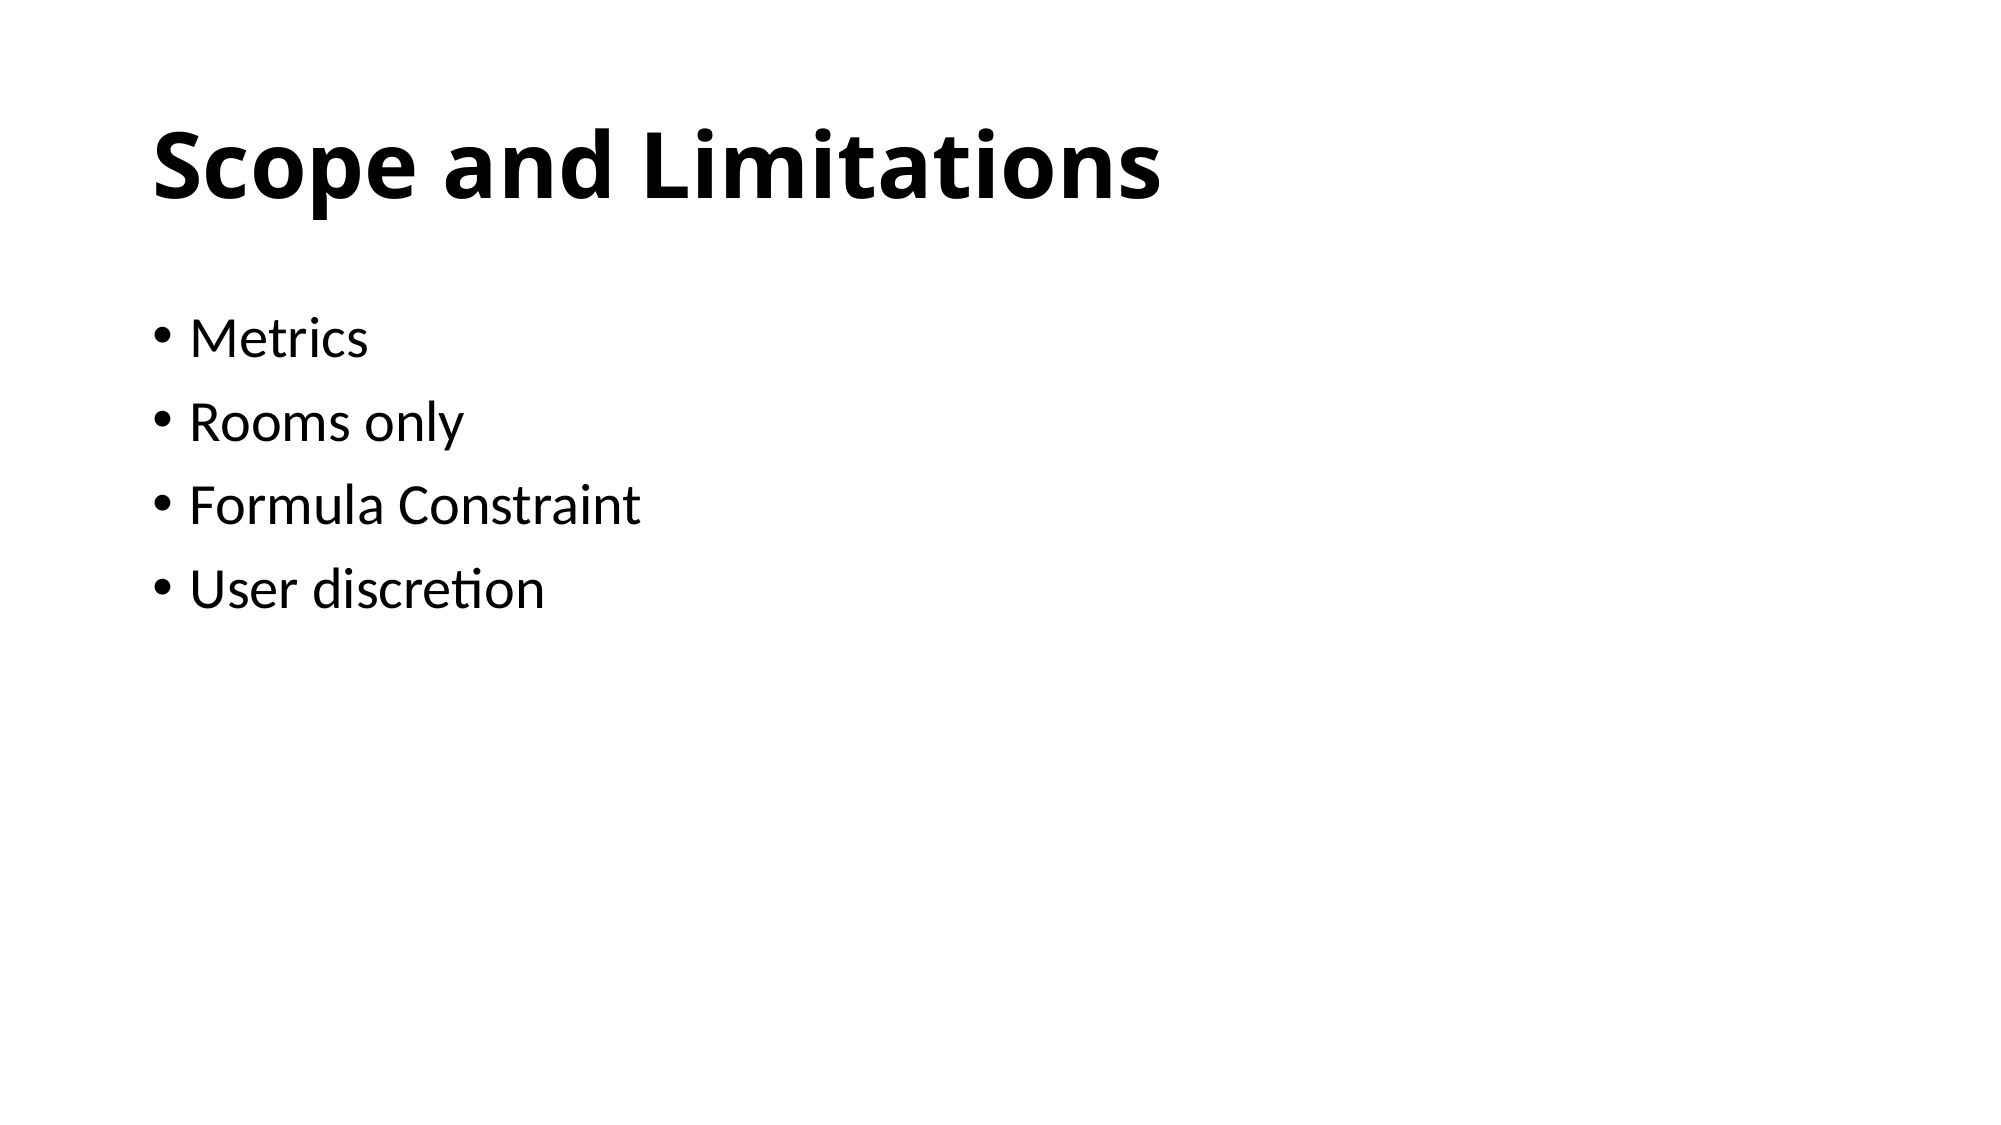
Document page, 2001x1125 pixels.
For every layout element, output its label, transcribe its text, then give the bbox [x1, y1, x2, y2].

title Scope and Limitations [137, 59, 1863, 278]
list Metrics Rooms only Formula Constraint User discretion [137, 299, 1863, 1014]
